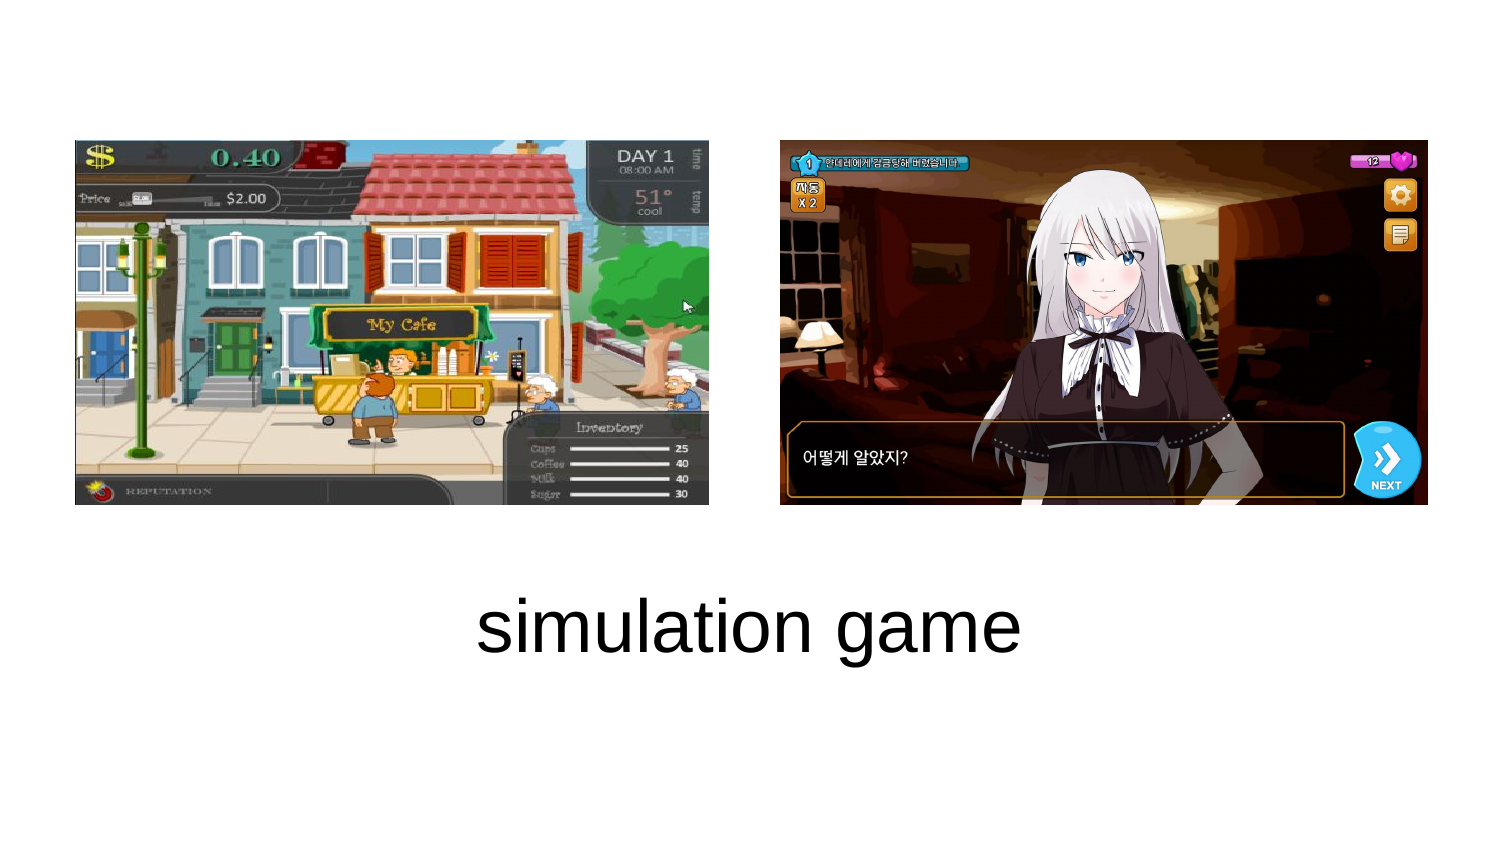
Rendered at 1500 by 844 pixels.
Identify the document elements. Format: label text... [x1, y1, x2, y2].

picture [780, 139, 1428, 505]
text_box simulation game [426, 562, 1074, 688]
picture [75, 139, 709, 505]
